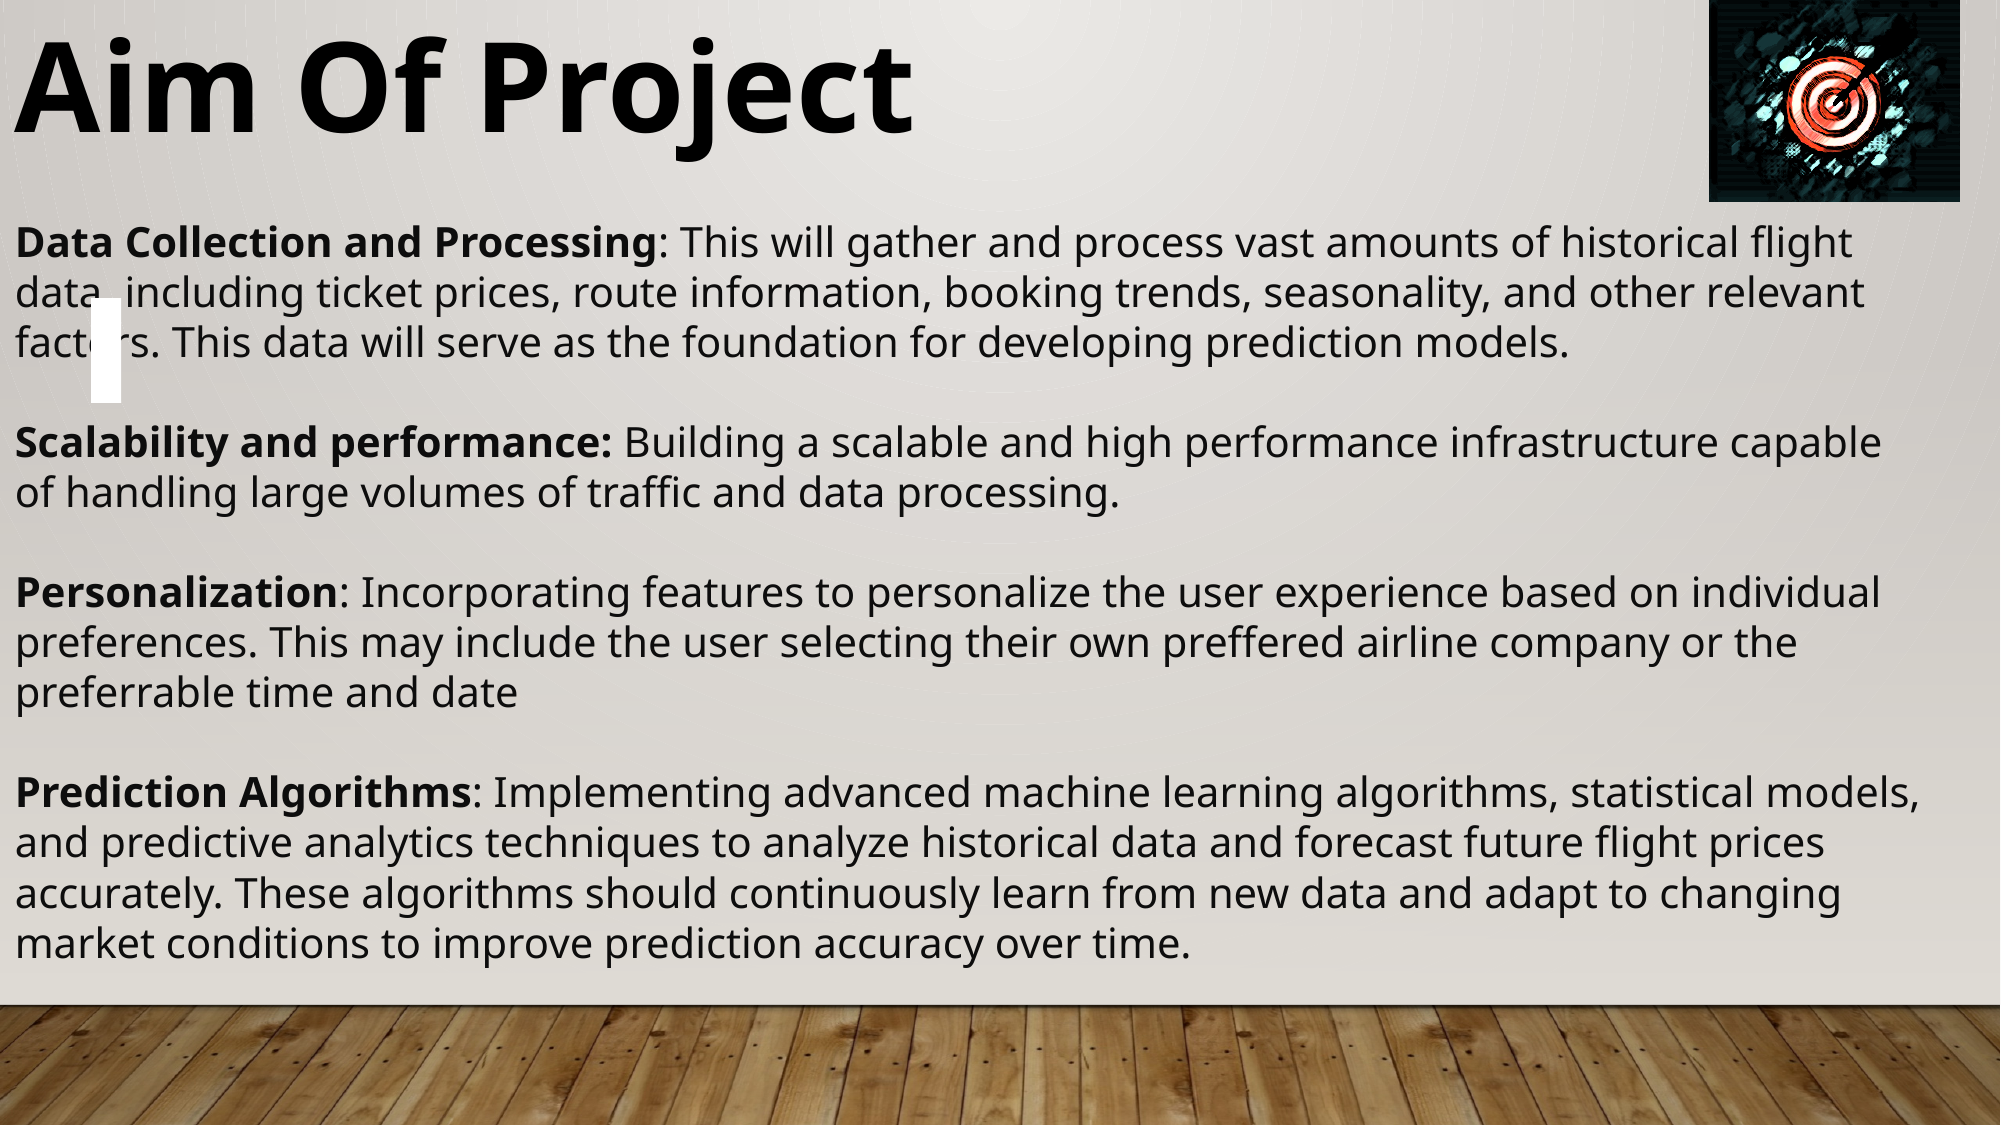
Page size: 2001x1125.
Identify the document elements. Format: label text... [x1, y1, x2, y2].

picture [0, 1005, 2000, 1125]
picture [1708, 0, 1960, 202]
text_box [1959, 545, 2000, 554]
text_box [14, 737, 1960, 904]
text_box Aim Of Project [0, 0, 1672, 165]
text_box Data Collection and Processing: This will gather and process vast amounts of historical flight data, including ticket prices, route information, booking trends, seasonality, and other relevant factors. This data will serve as the foundation for developing prediction models. Scalability and performance: Building a scalable and high performance infrastructure capable of handling large volumes of traffic and data processing. Personalization: Incorporating features to personalize the user experience based on individual preferences. This may include the user selecting their own preffered airline company or the preferrable time and date Prediction Algorithms: Implementing advanced machine learning algorithms, statistical models, and predictive analytics techniques to analyze historical data and forecast future flight prices accurately. These algorithms should continuously learn from new data and adapt to changing market conditions to improve prediction accuracy over time. [0, 208, 1940, 1019]
text_box [91, 298, 122, 403]
